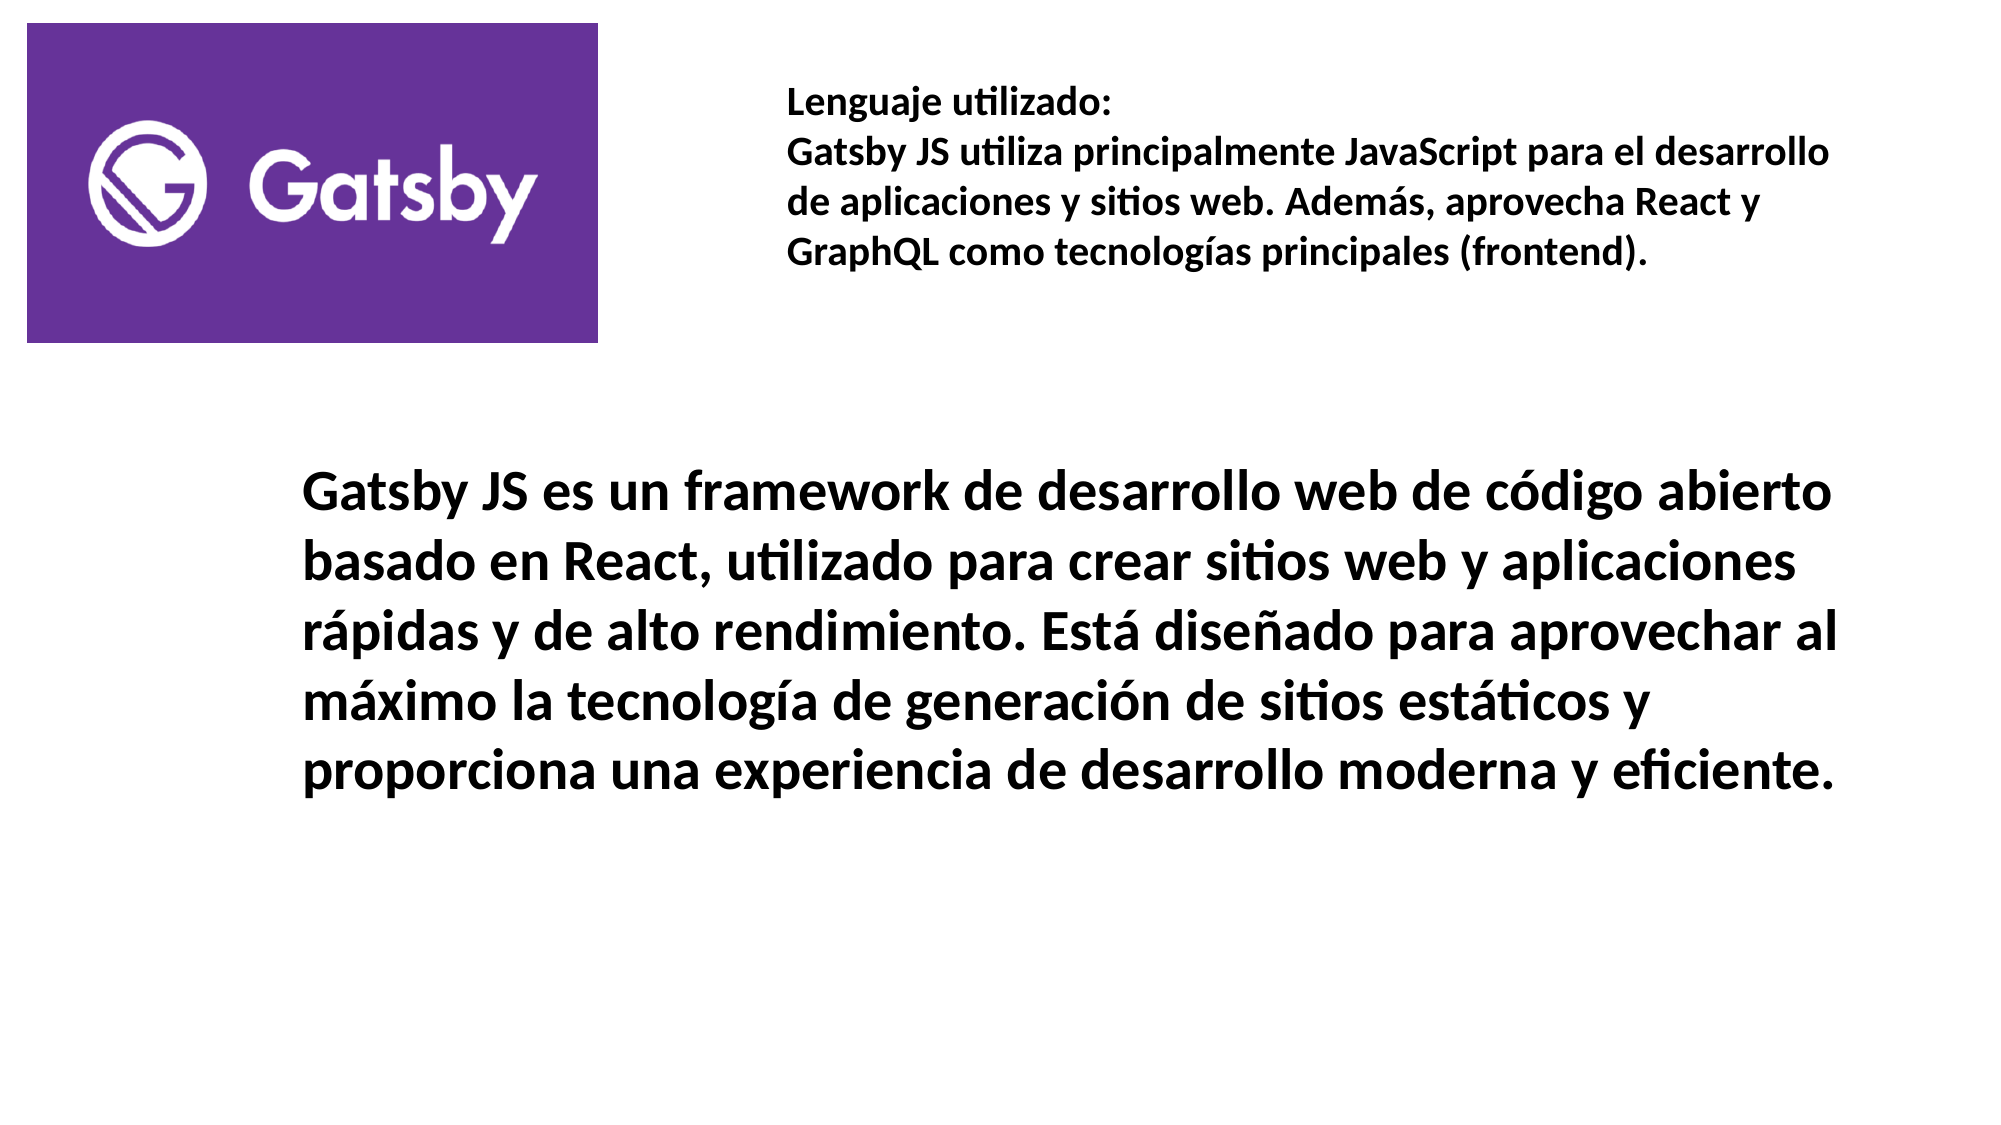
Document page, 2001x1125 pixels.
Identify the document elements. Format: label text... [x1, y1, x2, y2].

text_box Gatsby JS es un framework de desarrollo web de código abierto basado en React, utilizado para crear sitios web y aplicaciones rápidas y de alto rendimiento. Está diseñado para aprovechar al máximo la tecnología de generación de sitios estáticos y proporciona una experiencia de desarrollo moderna y eficiente. [287, 444, 1964, 810]
picture [27, 23, 598, 344]
text_box Lenguaje utilizado: Gatsby JS utiliza principalmente JavaScript para el desarrollo de aplicaciones y sitios web. Además, aprovecha React y GraphQL como tecnologías principales (frontend). [772, 66, 1846, 282]
